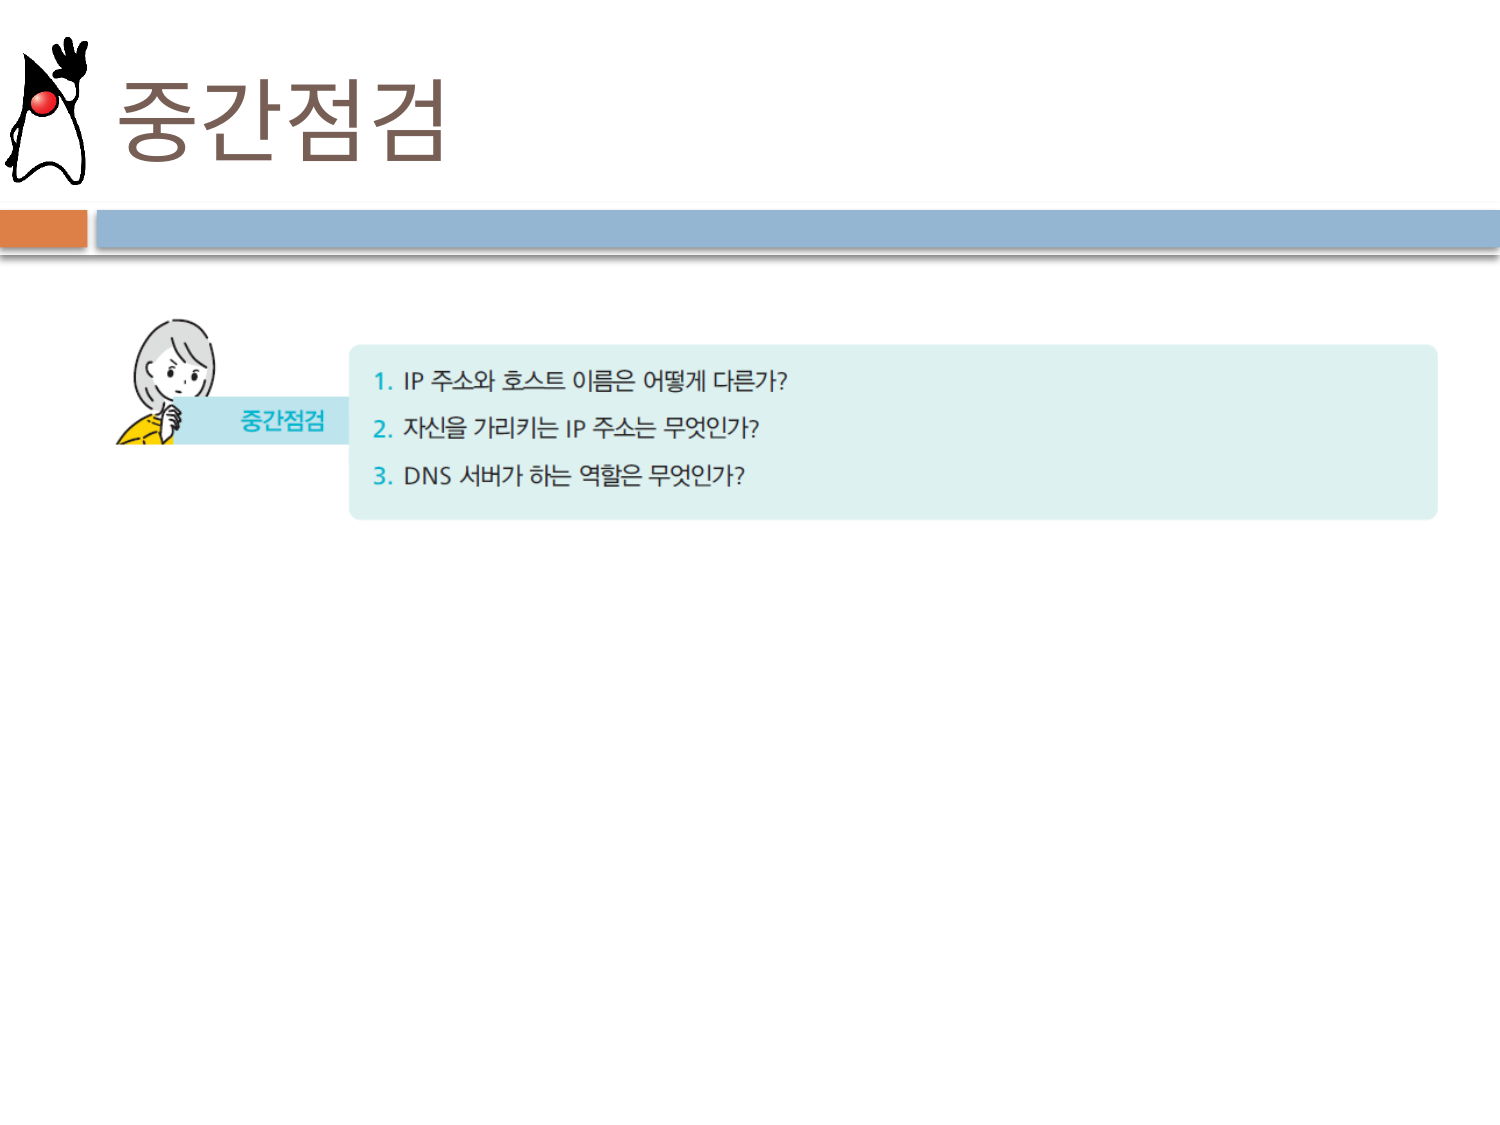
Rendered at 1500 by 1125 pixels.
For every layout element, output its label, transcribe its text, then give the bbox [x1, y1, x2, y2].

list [107, 309, 1446, 530]
title 중간점검 [100, 37, 1438, 200]
picture [5, 37, 88, 185]
